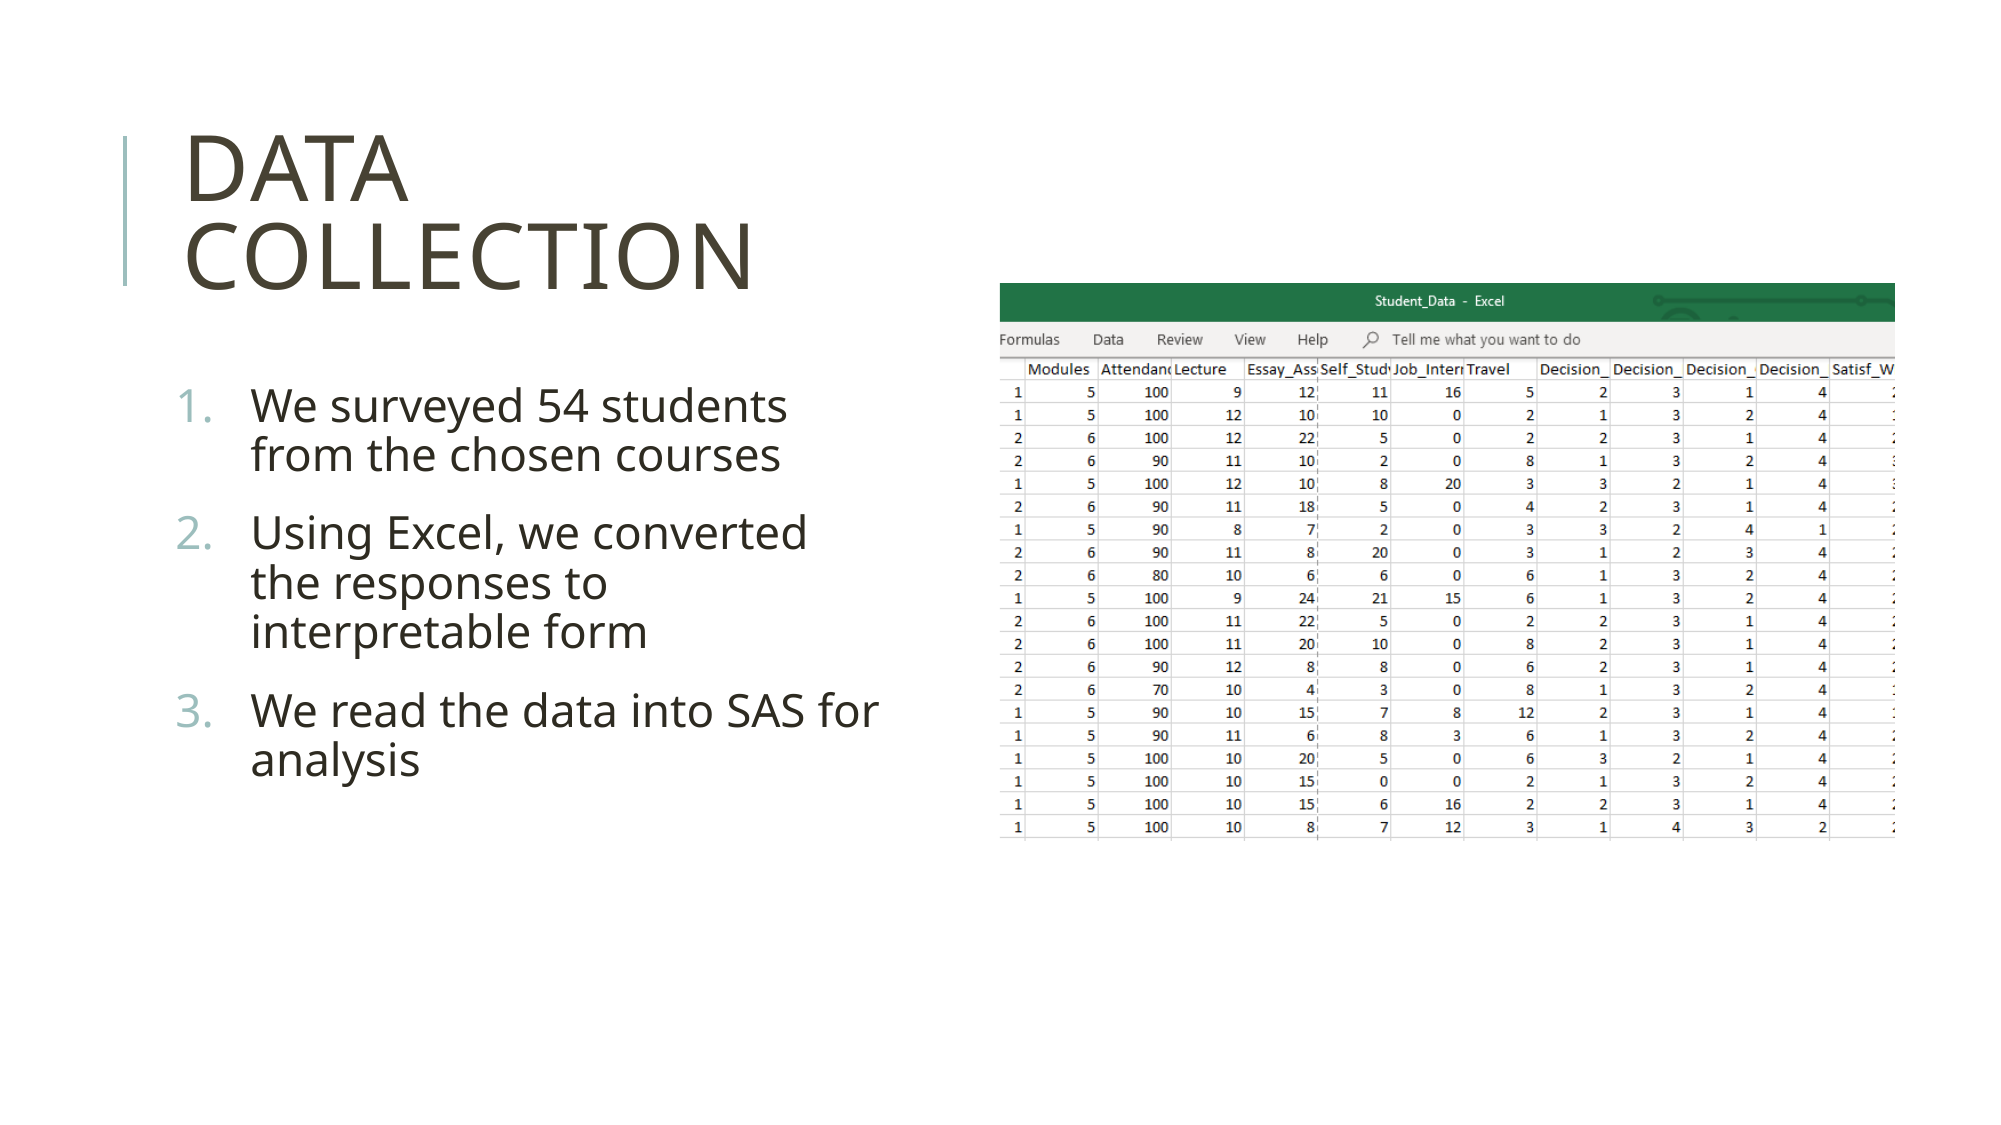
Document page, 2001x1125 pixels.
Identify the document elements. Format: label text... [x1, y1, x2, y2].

title Data Collection [168, 96, 895, 342]
picture [999, 283, 1896, 842]
list We surveyed 54 students from the chosen courses Using Excel, we converted the responses to interpretable form We read the data into SAS for analysis [168, 375, 895, 1020]
